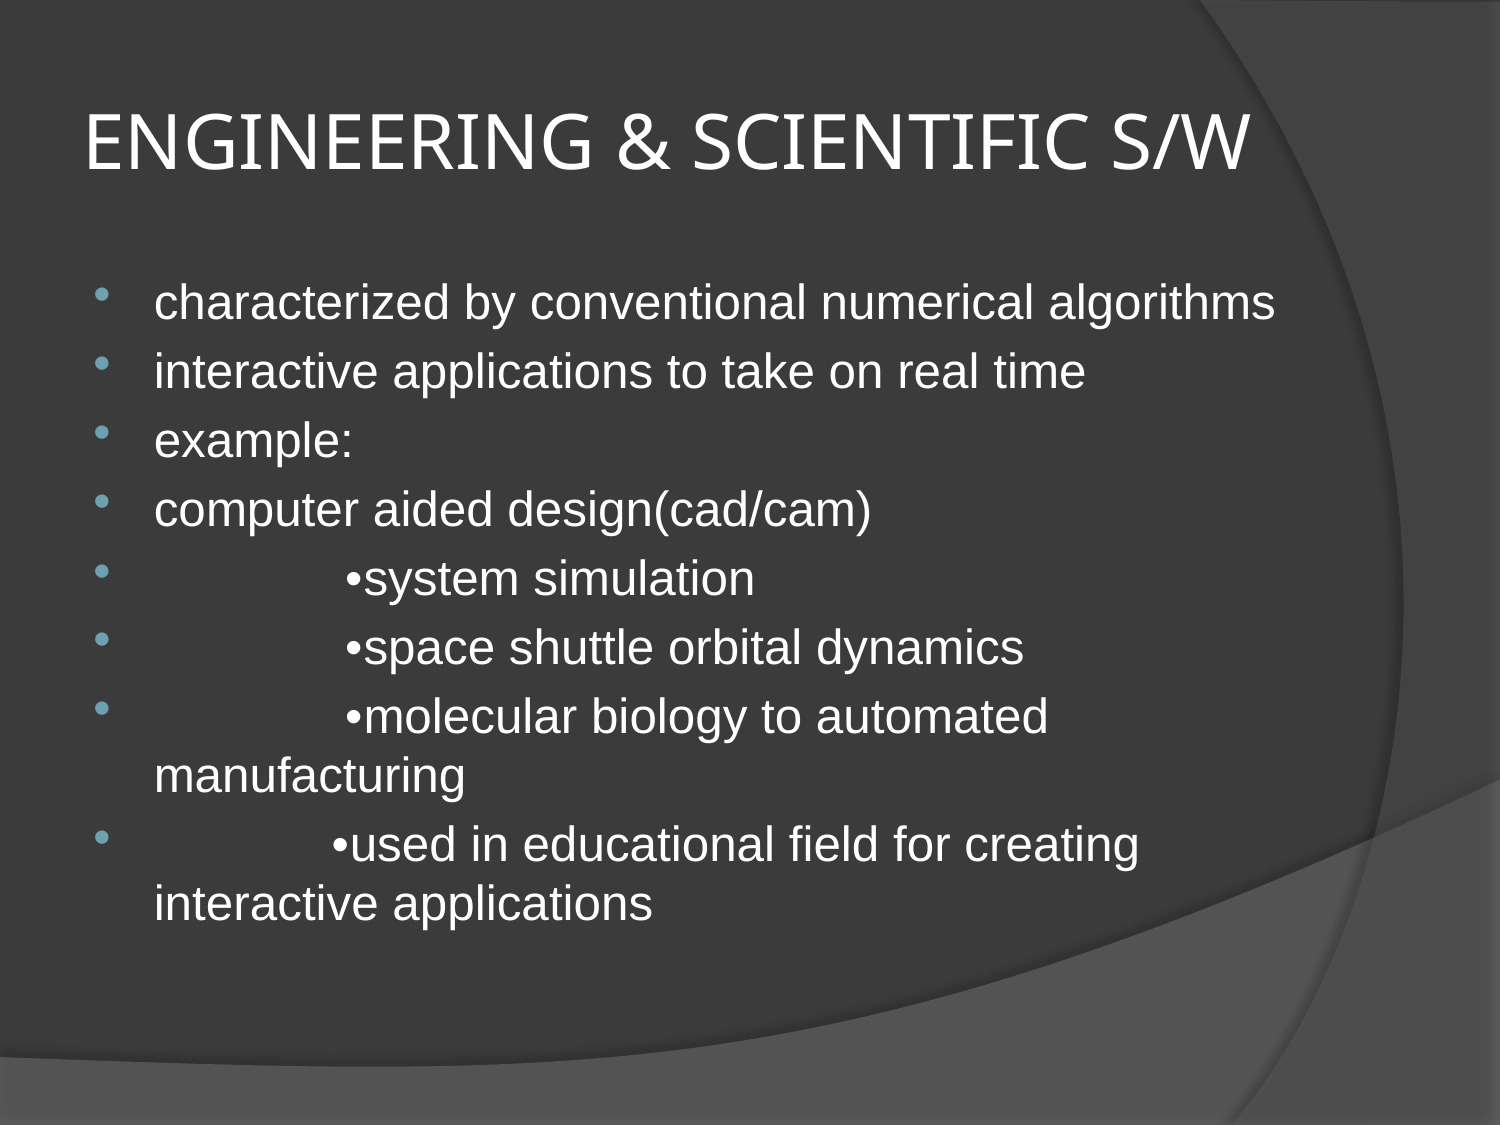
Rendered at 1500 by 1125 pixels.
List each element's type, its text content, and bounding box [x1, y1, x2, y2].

list characterized by conventional numerical algorithms interactive applications to take on real time example: computer aided design(cad/cam) •system simulation •space shuttle orbital dynamics •molecular biology to automated manufacturing •used in educational field for creating interactive applications [75, 262, 1300, 1005]
title ENGINEERING & SCIENTIFIC S/W [75, 45, 1300, 233]
